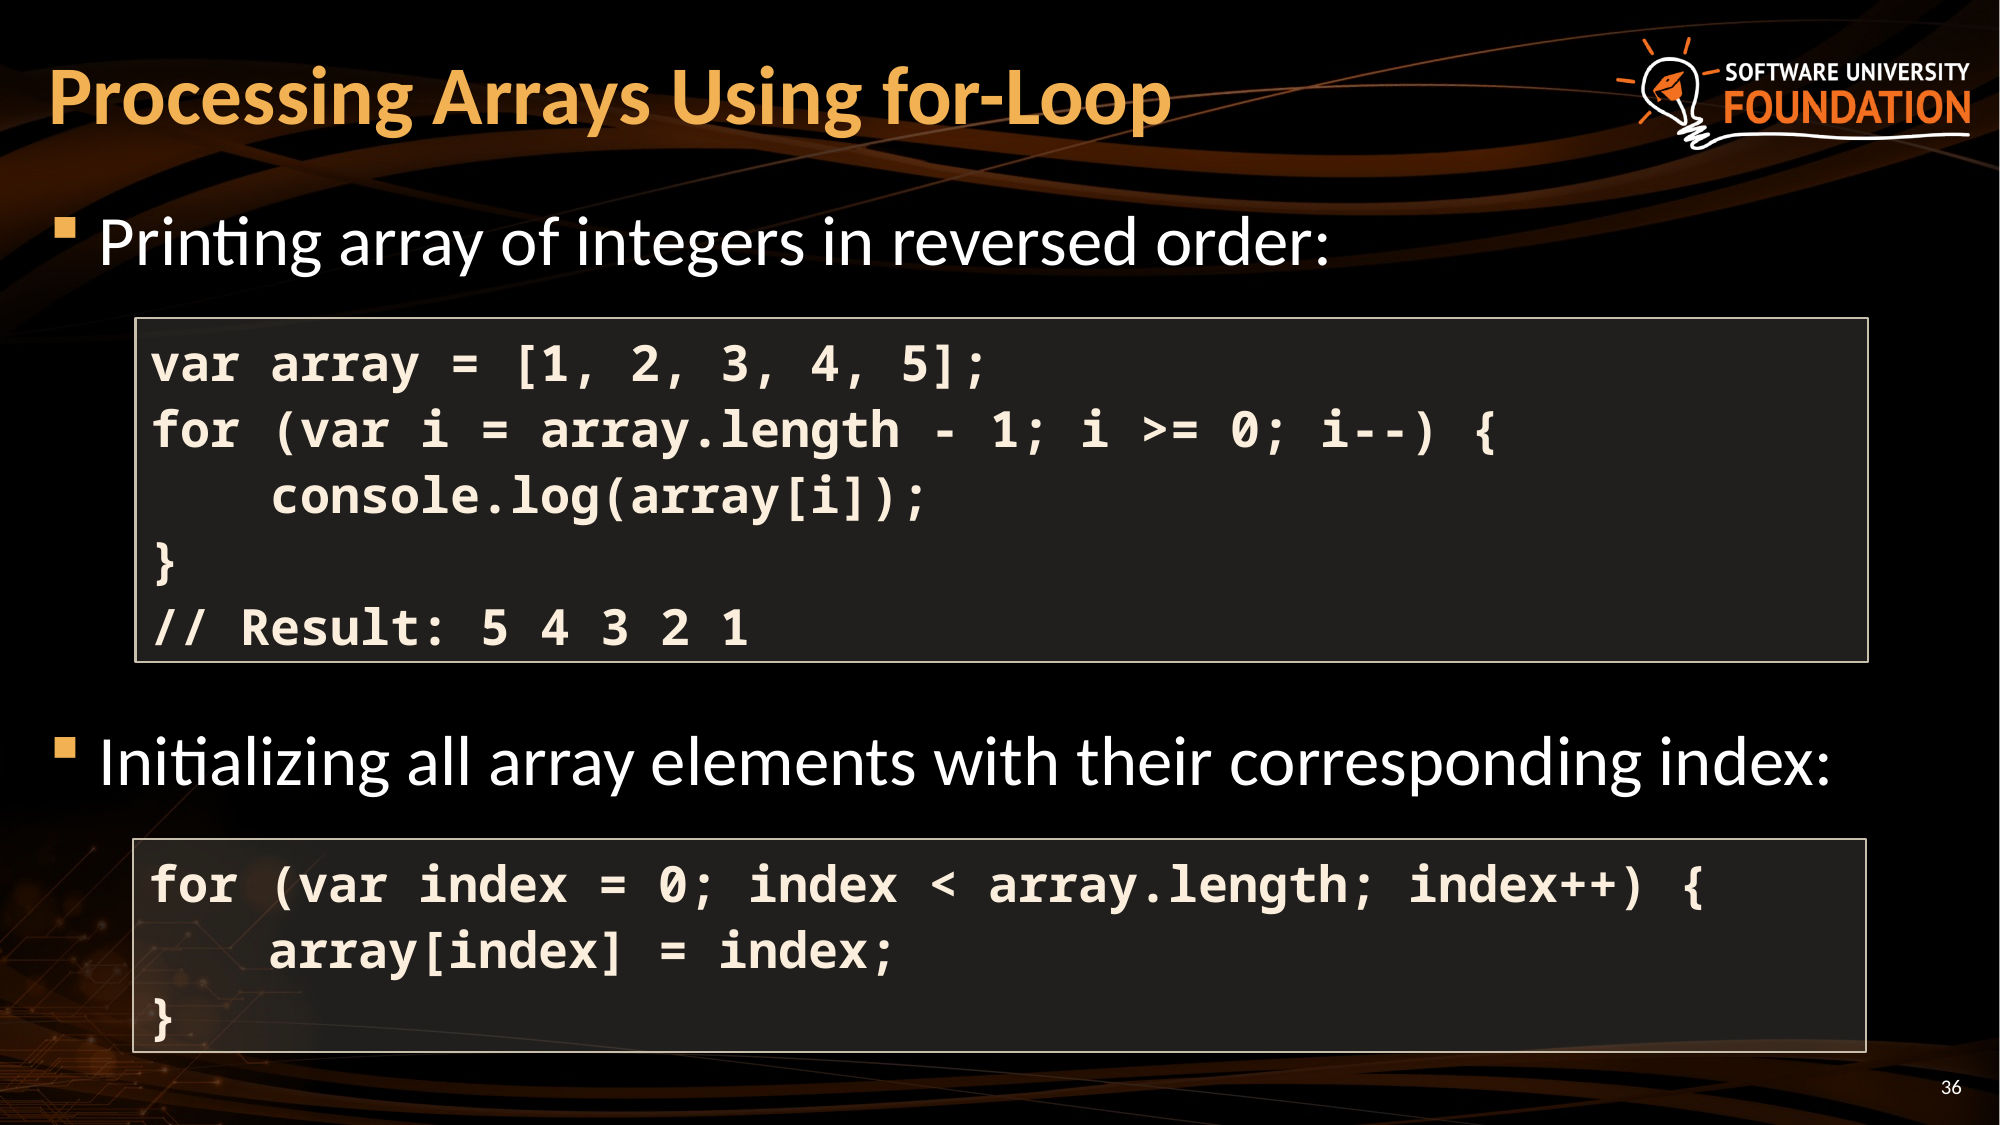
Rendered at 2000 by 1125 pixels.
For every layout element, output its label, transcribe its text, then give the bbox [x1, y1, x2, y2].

text_box var array = [1, 2, 3, 4, 5]; for (var i = array.length - 1; i >= 0; i--) { console.log(array[i]); } // Result: 5 4 3 2 1 [135, 317, 1869, 663]
text_box for (var index = 0; index < array.length; index++) { array[index] = index; } [133, 839, 1867, 1052]
list Printing array of integers in reversed order: Initializing all array elements with their corresponding index: [31, 188, 1968, 1103]
picture [0, 0, 2000, 1125]
title Processing Arrays Using for-Loop [30, 6, 1602, 189]
